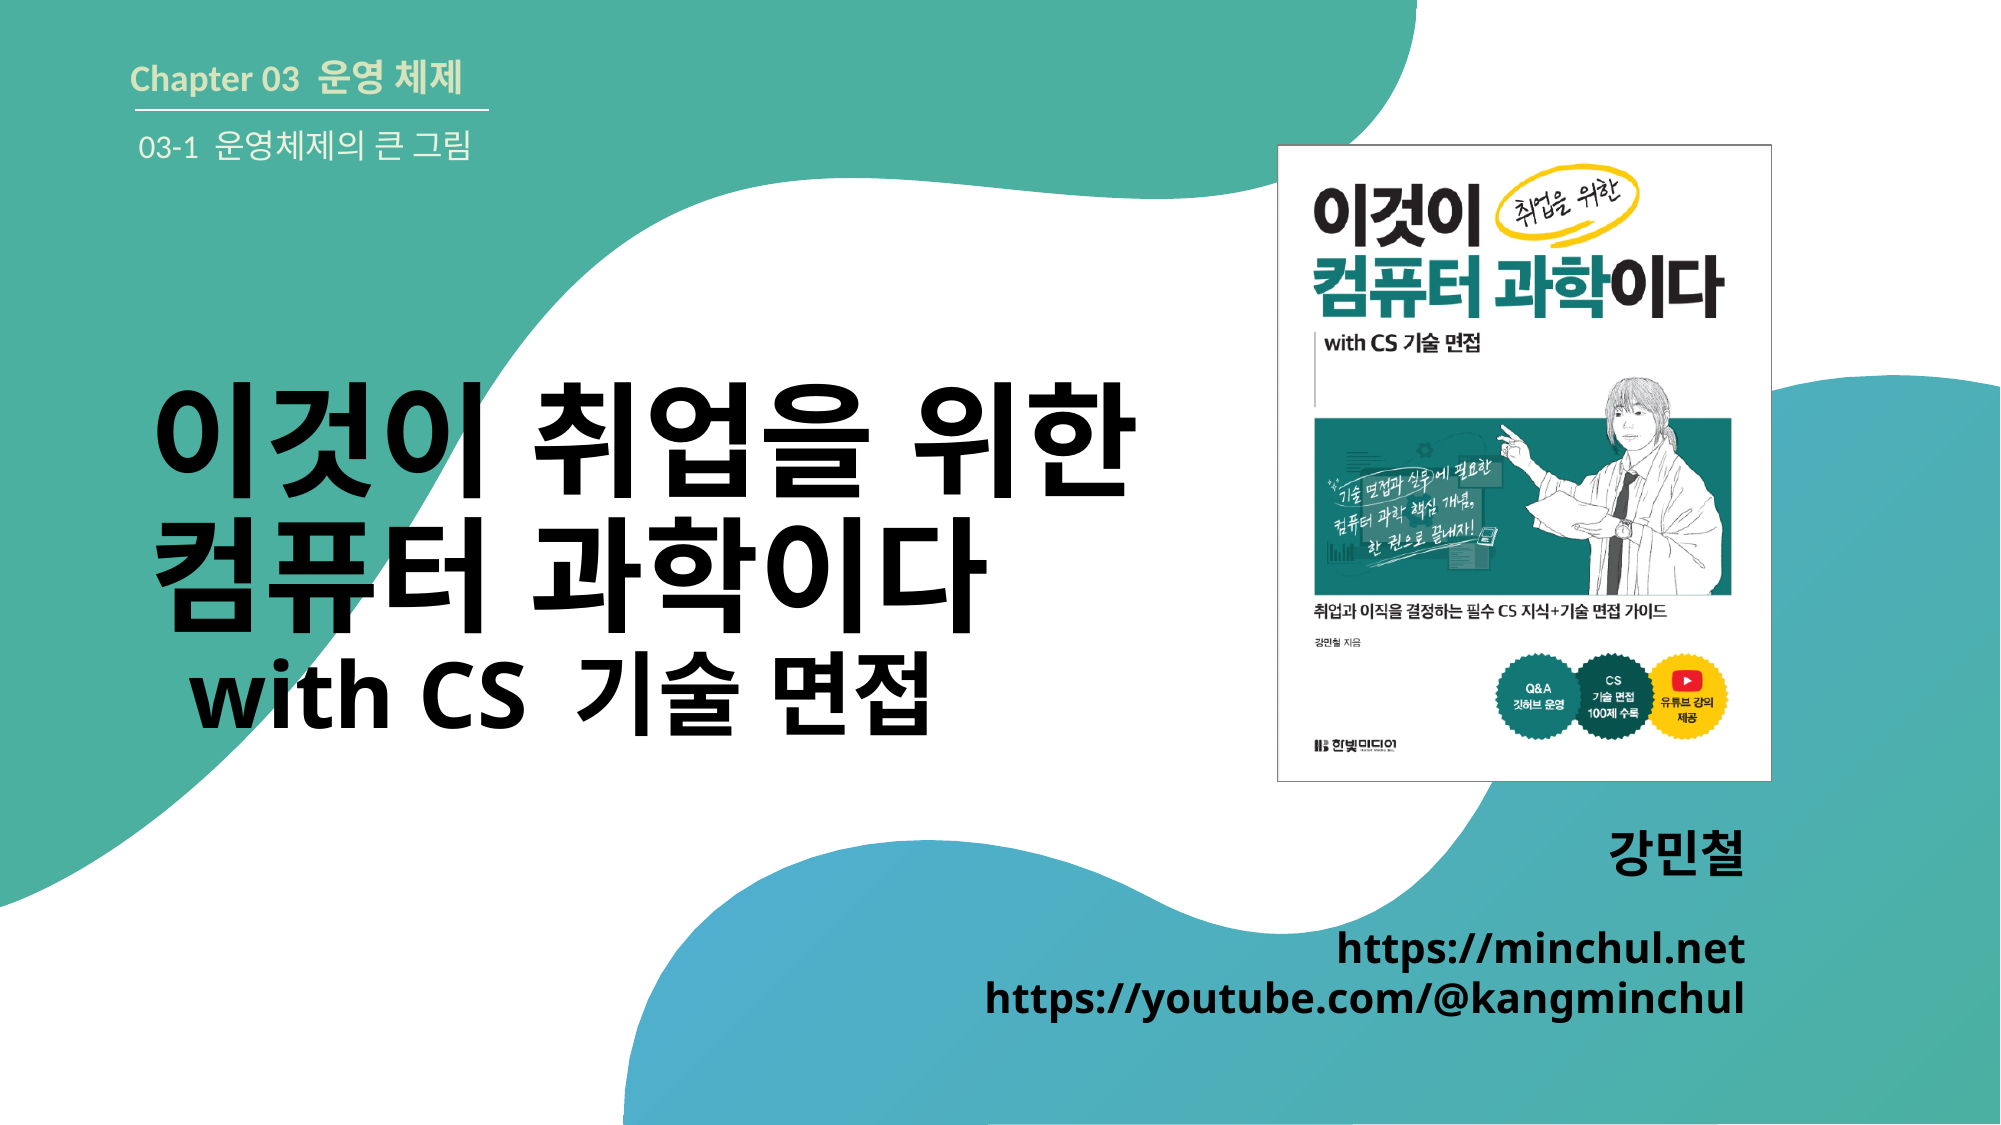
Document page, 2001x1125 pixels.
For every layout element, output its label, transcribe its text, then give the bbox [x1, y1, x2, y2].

picture [1277, 145, 1772, 781]
text_box Chapter 03 운영 체제 [115, 46, 1562, 107]
title 이것이 취업을 위한 컴퓨터 과학이다 with CS 기술 면접 [134, 364, 1279, 877]
text_box 03-1 운영체제의 큰 그림 [123, 117, 1124, 173]
text_box 강민철 https://minchul.net https://youtube.com/@kangminchul [916, 806, 1762, 983]
